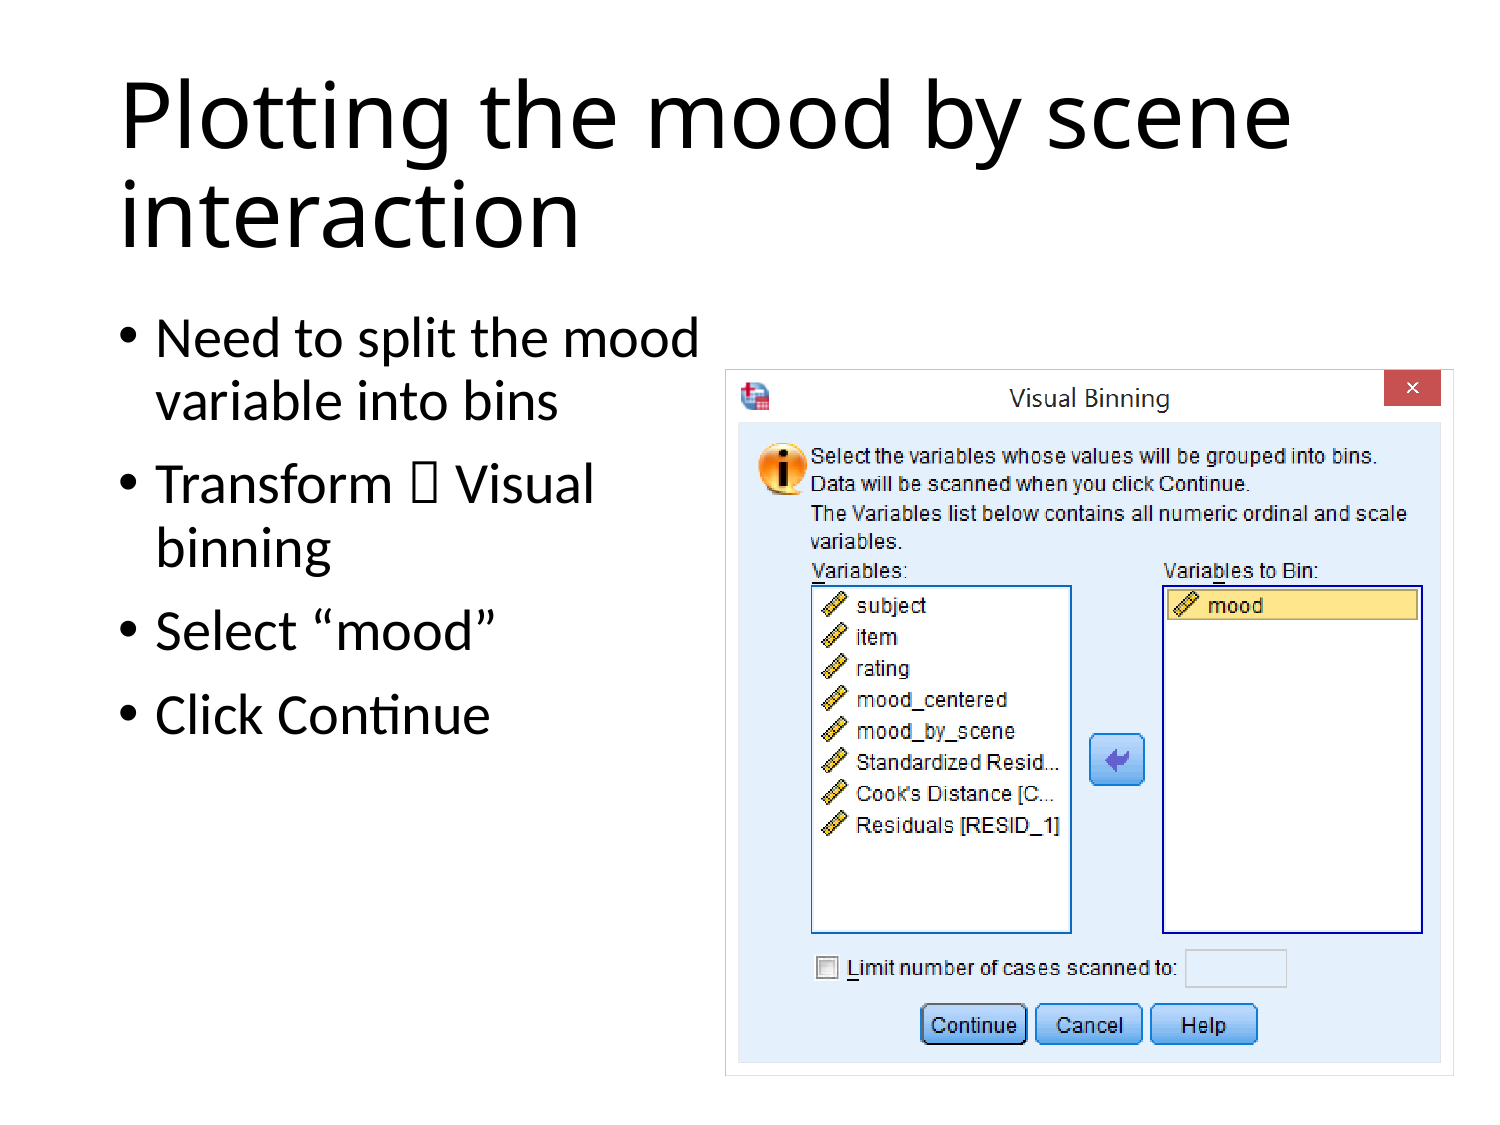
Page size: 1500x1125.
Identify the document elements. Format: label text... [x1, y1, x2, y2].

title Plotting the mood by scene interaction [103, 59, 1397, 278]
list Need to split the mood variable into bins Transform  Visual binning Select “mood” Click Continue [103, 299, 748, 1014]
picture [725, 369, 1454, 1076]
